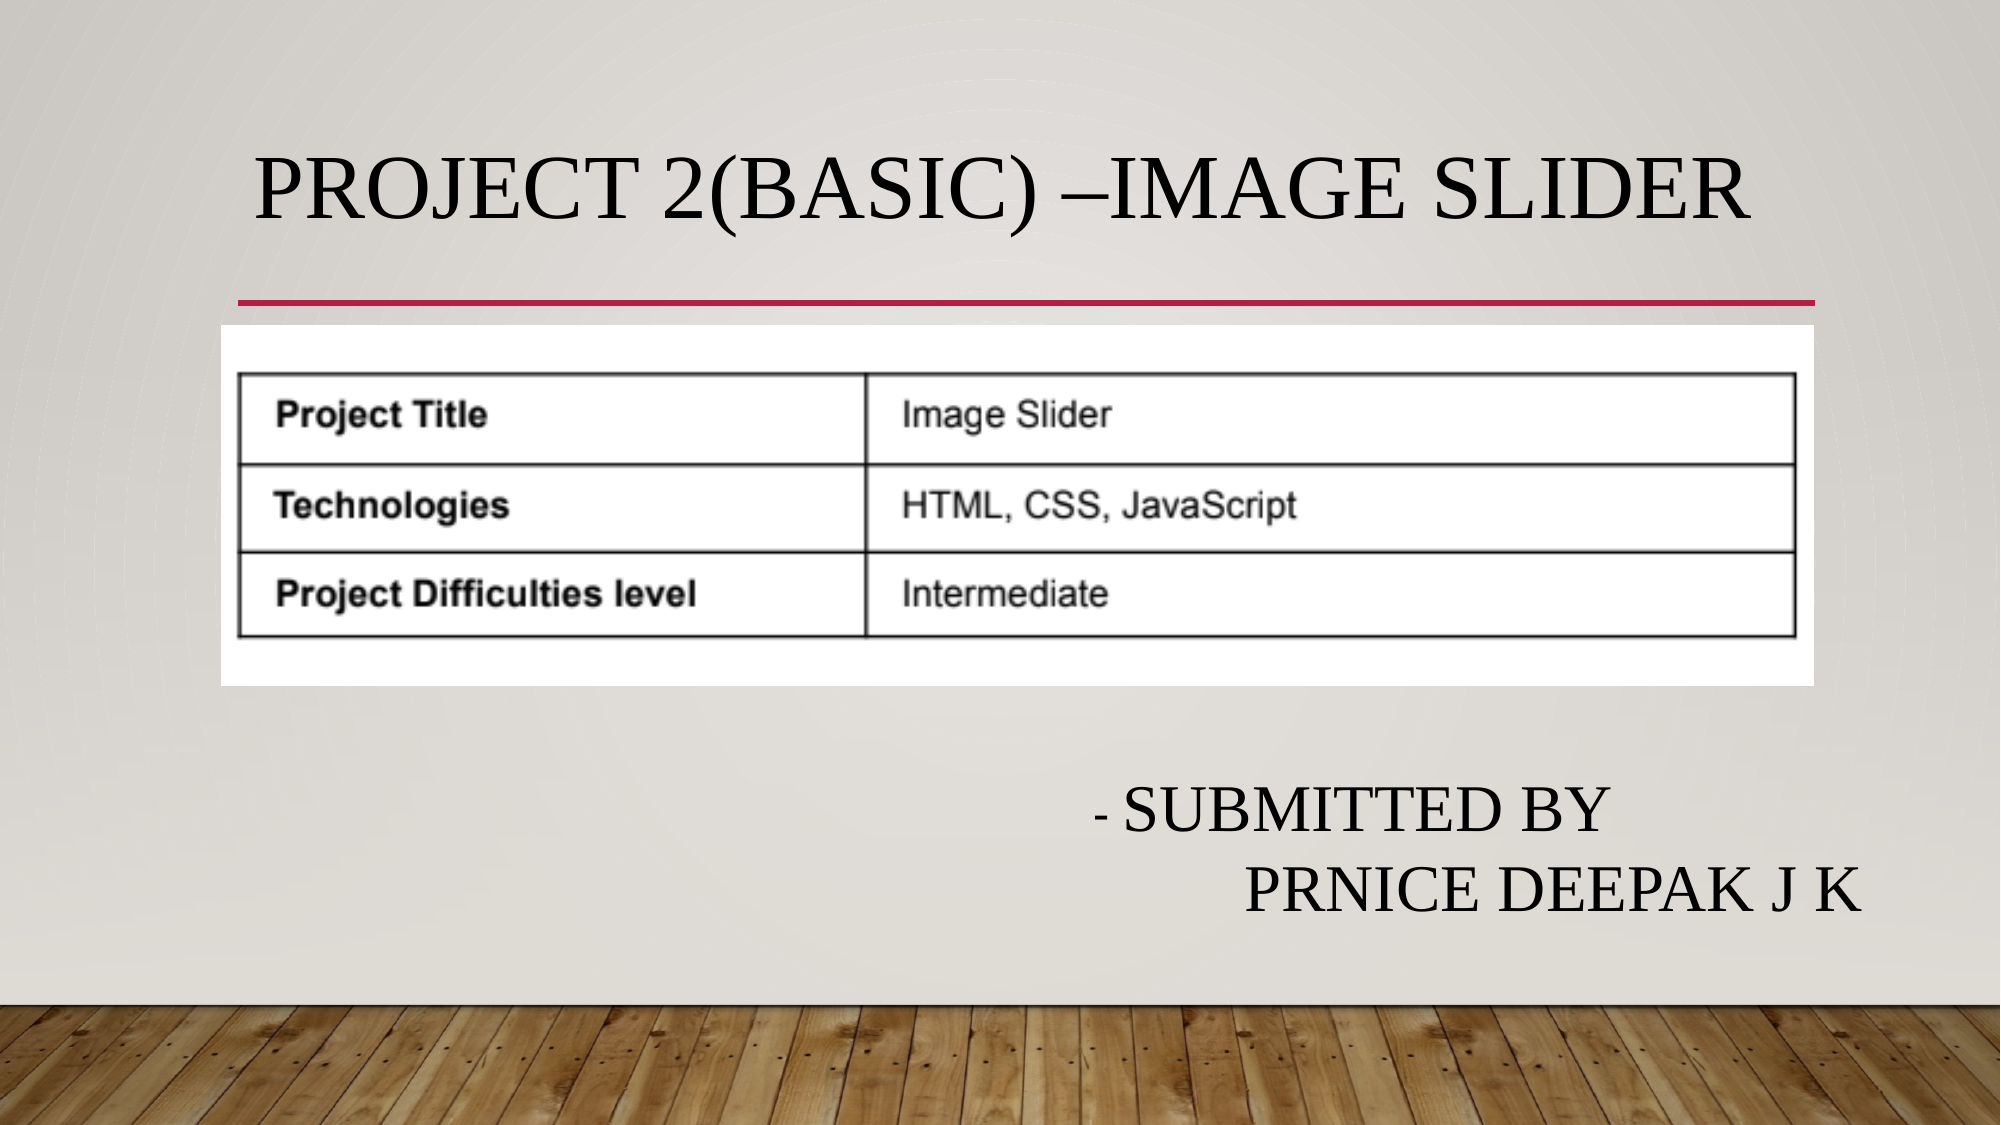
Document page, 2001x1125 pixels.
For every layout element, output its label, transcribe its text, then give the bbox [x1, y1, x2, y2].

text_box - SUBMITTED BY PRNICE DEEPAK J K [1078, 757, 1912, 933]
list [221, 325, 1814, 686]
title PROJECT 2(BASIC) –IMAGE SLIDER [238, 131, 1814, 305]
picture [0, 1005, 2000, 1125]
